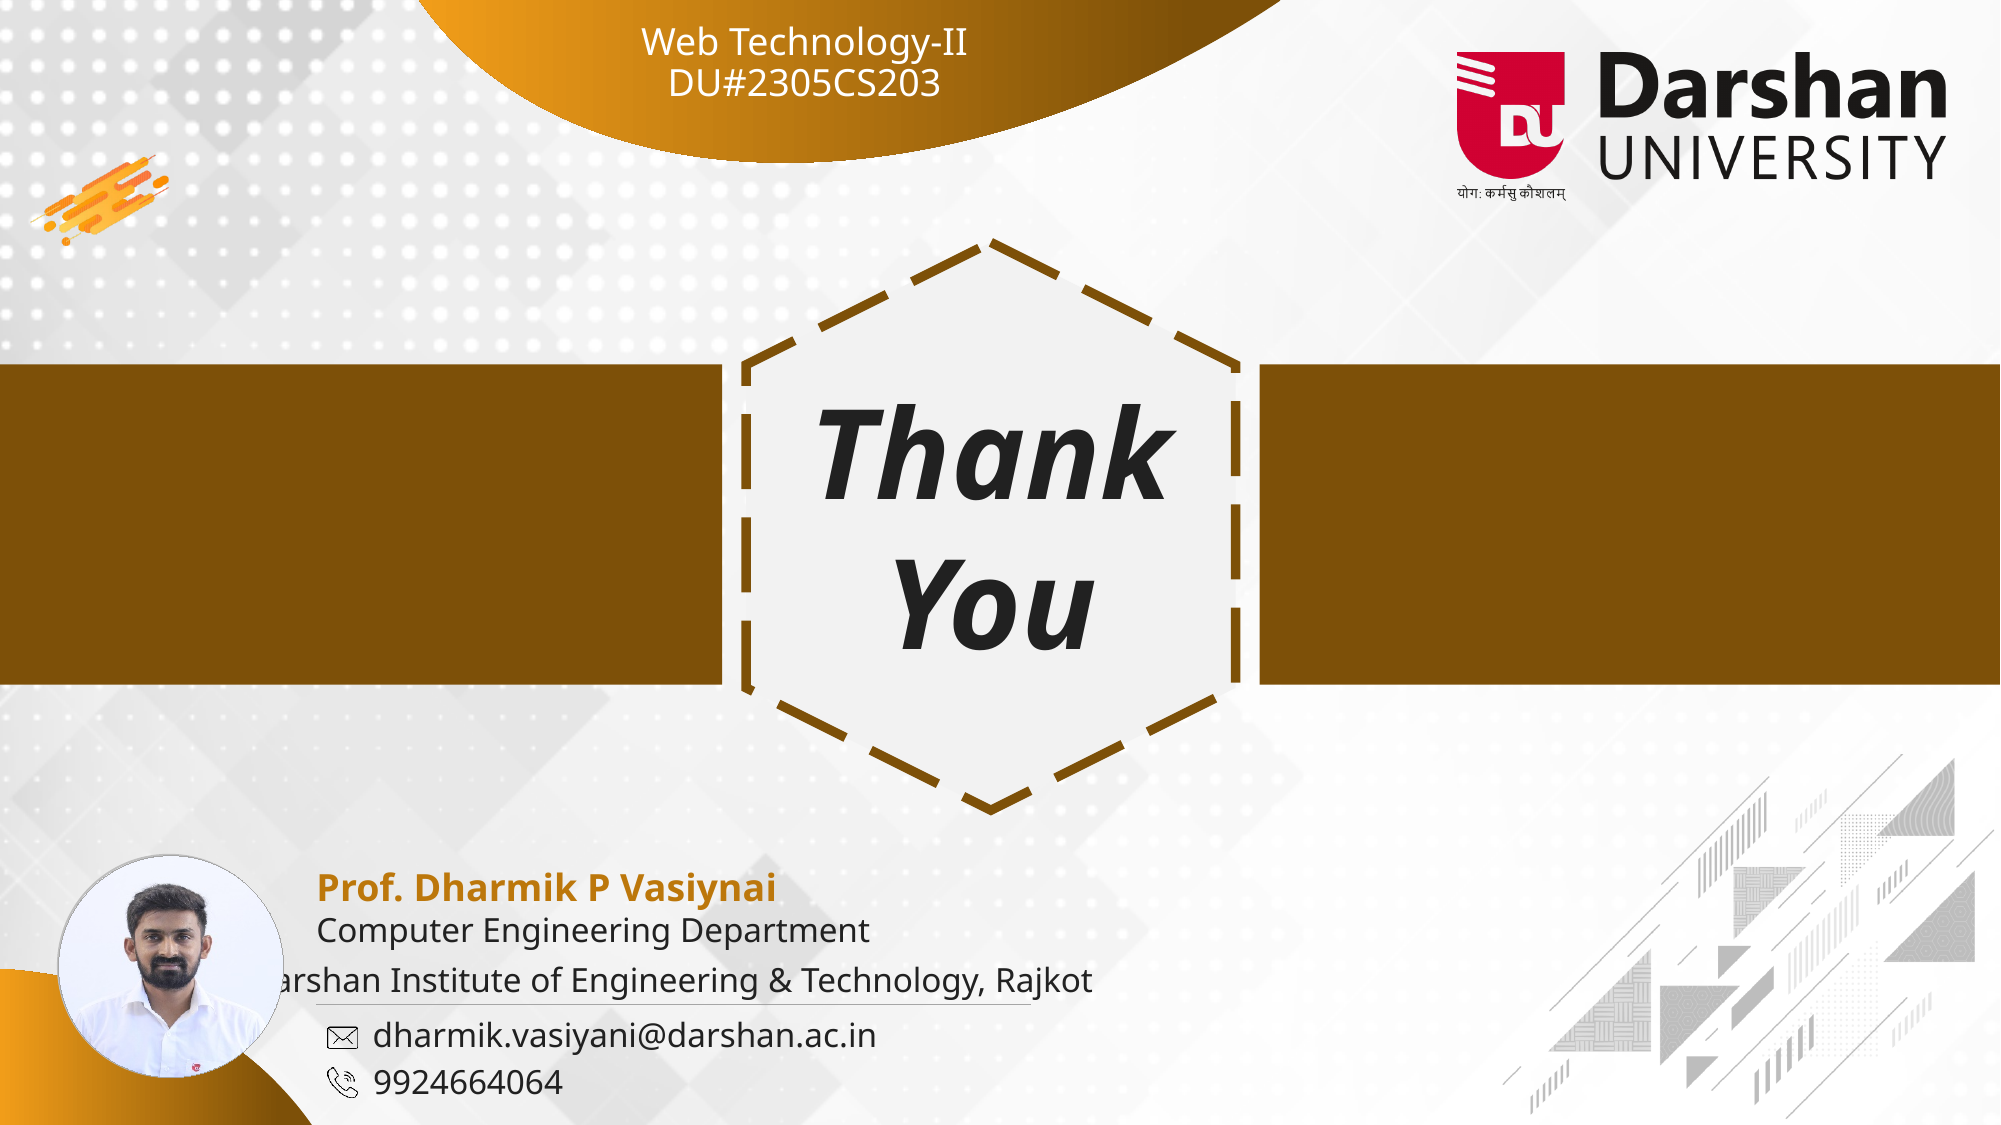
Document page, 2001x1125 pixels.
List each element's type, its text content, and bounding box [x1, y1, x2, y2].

picture [327, 1022, 357, 1053]
picture [58, 855, 284, 1078]
picture [1457, 52, 1946, 201]
list Prof. Dharmik P Vasiynai [301, 865, 1217, 913]
list dharmik.vasiyani@darshan.ac.in [357, 1013, 971, 1061]
list 9924664064 [358, 1059, 972, 1108]
list Computer Engineering Department [301, 913, 915, 956]
picture [10, 137, 189, 265]
picture [327, 1067, 358, 1098]
list Web Technology-II DU#2305CS203 [423, 3, 1186, 124]
